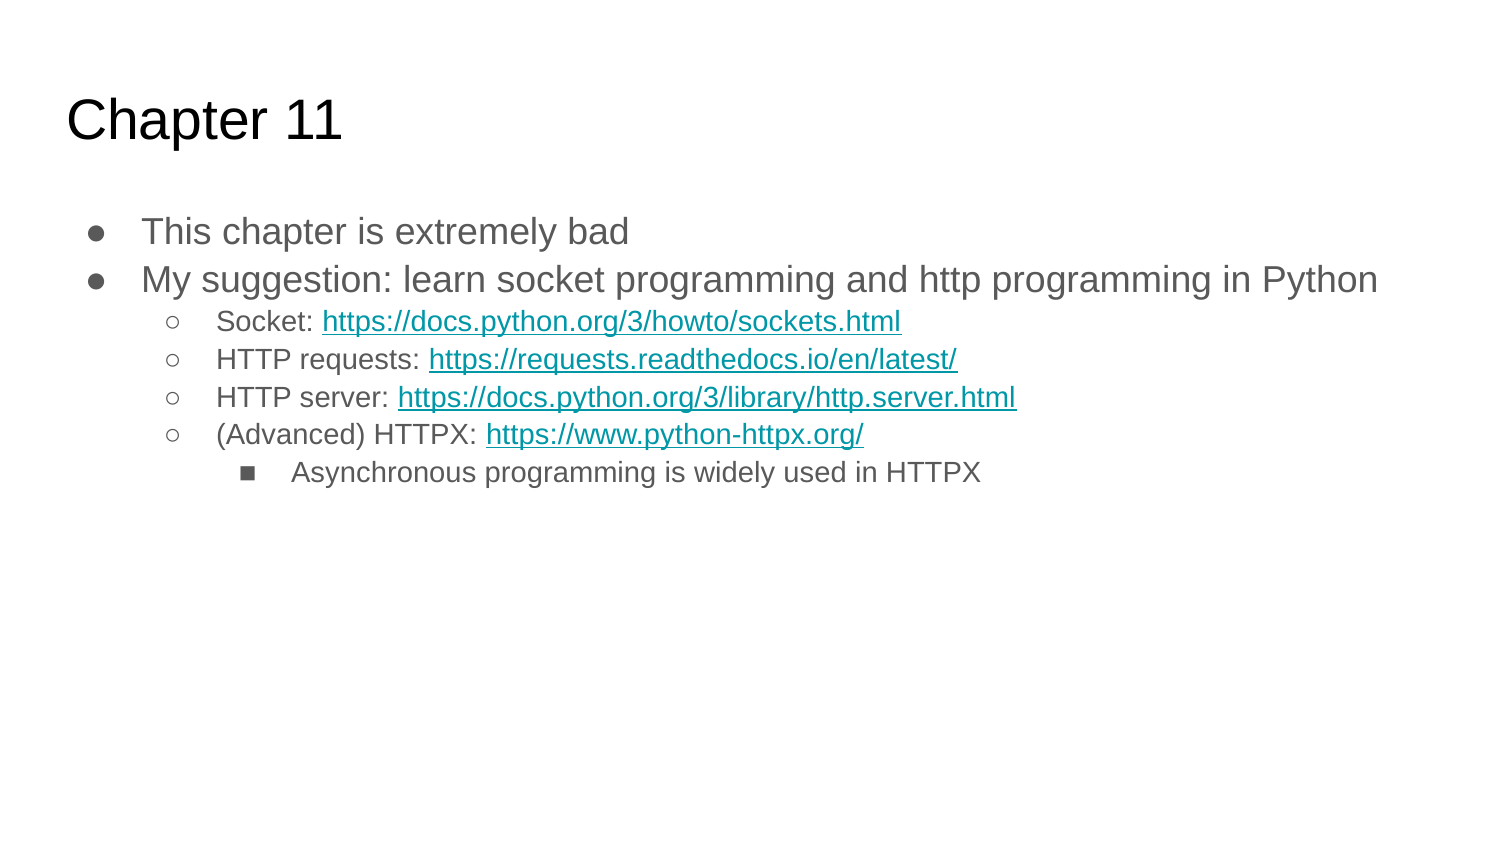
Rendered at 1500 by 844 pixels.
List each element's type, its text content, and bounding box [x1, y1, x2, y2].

title Chapter 11 [51, 72, 1449, 167]
list This chapter is extremely bad My suggestion: learn socket programming and http programming in Python Socket: https://docs.python.org/3/howto/sockets.html HTTP requests: https://requests.readthedocs.io/en/latest/ HTTP server: https://docs.python.org/3/library/http.server.html (Advanced) HTTPX: https://www.python-httpx.org/ Asynchronous programming is widely used in HTTPX [51, 189, 1449, 750]
